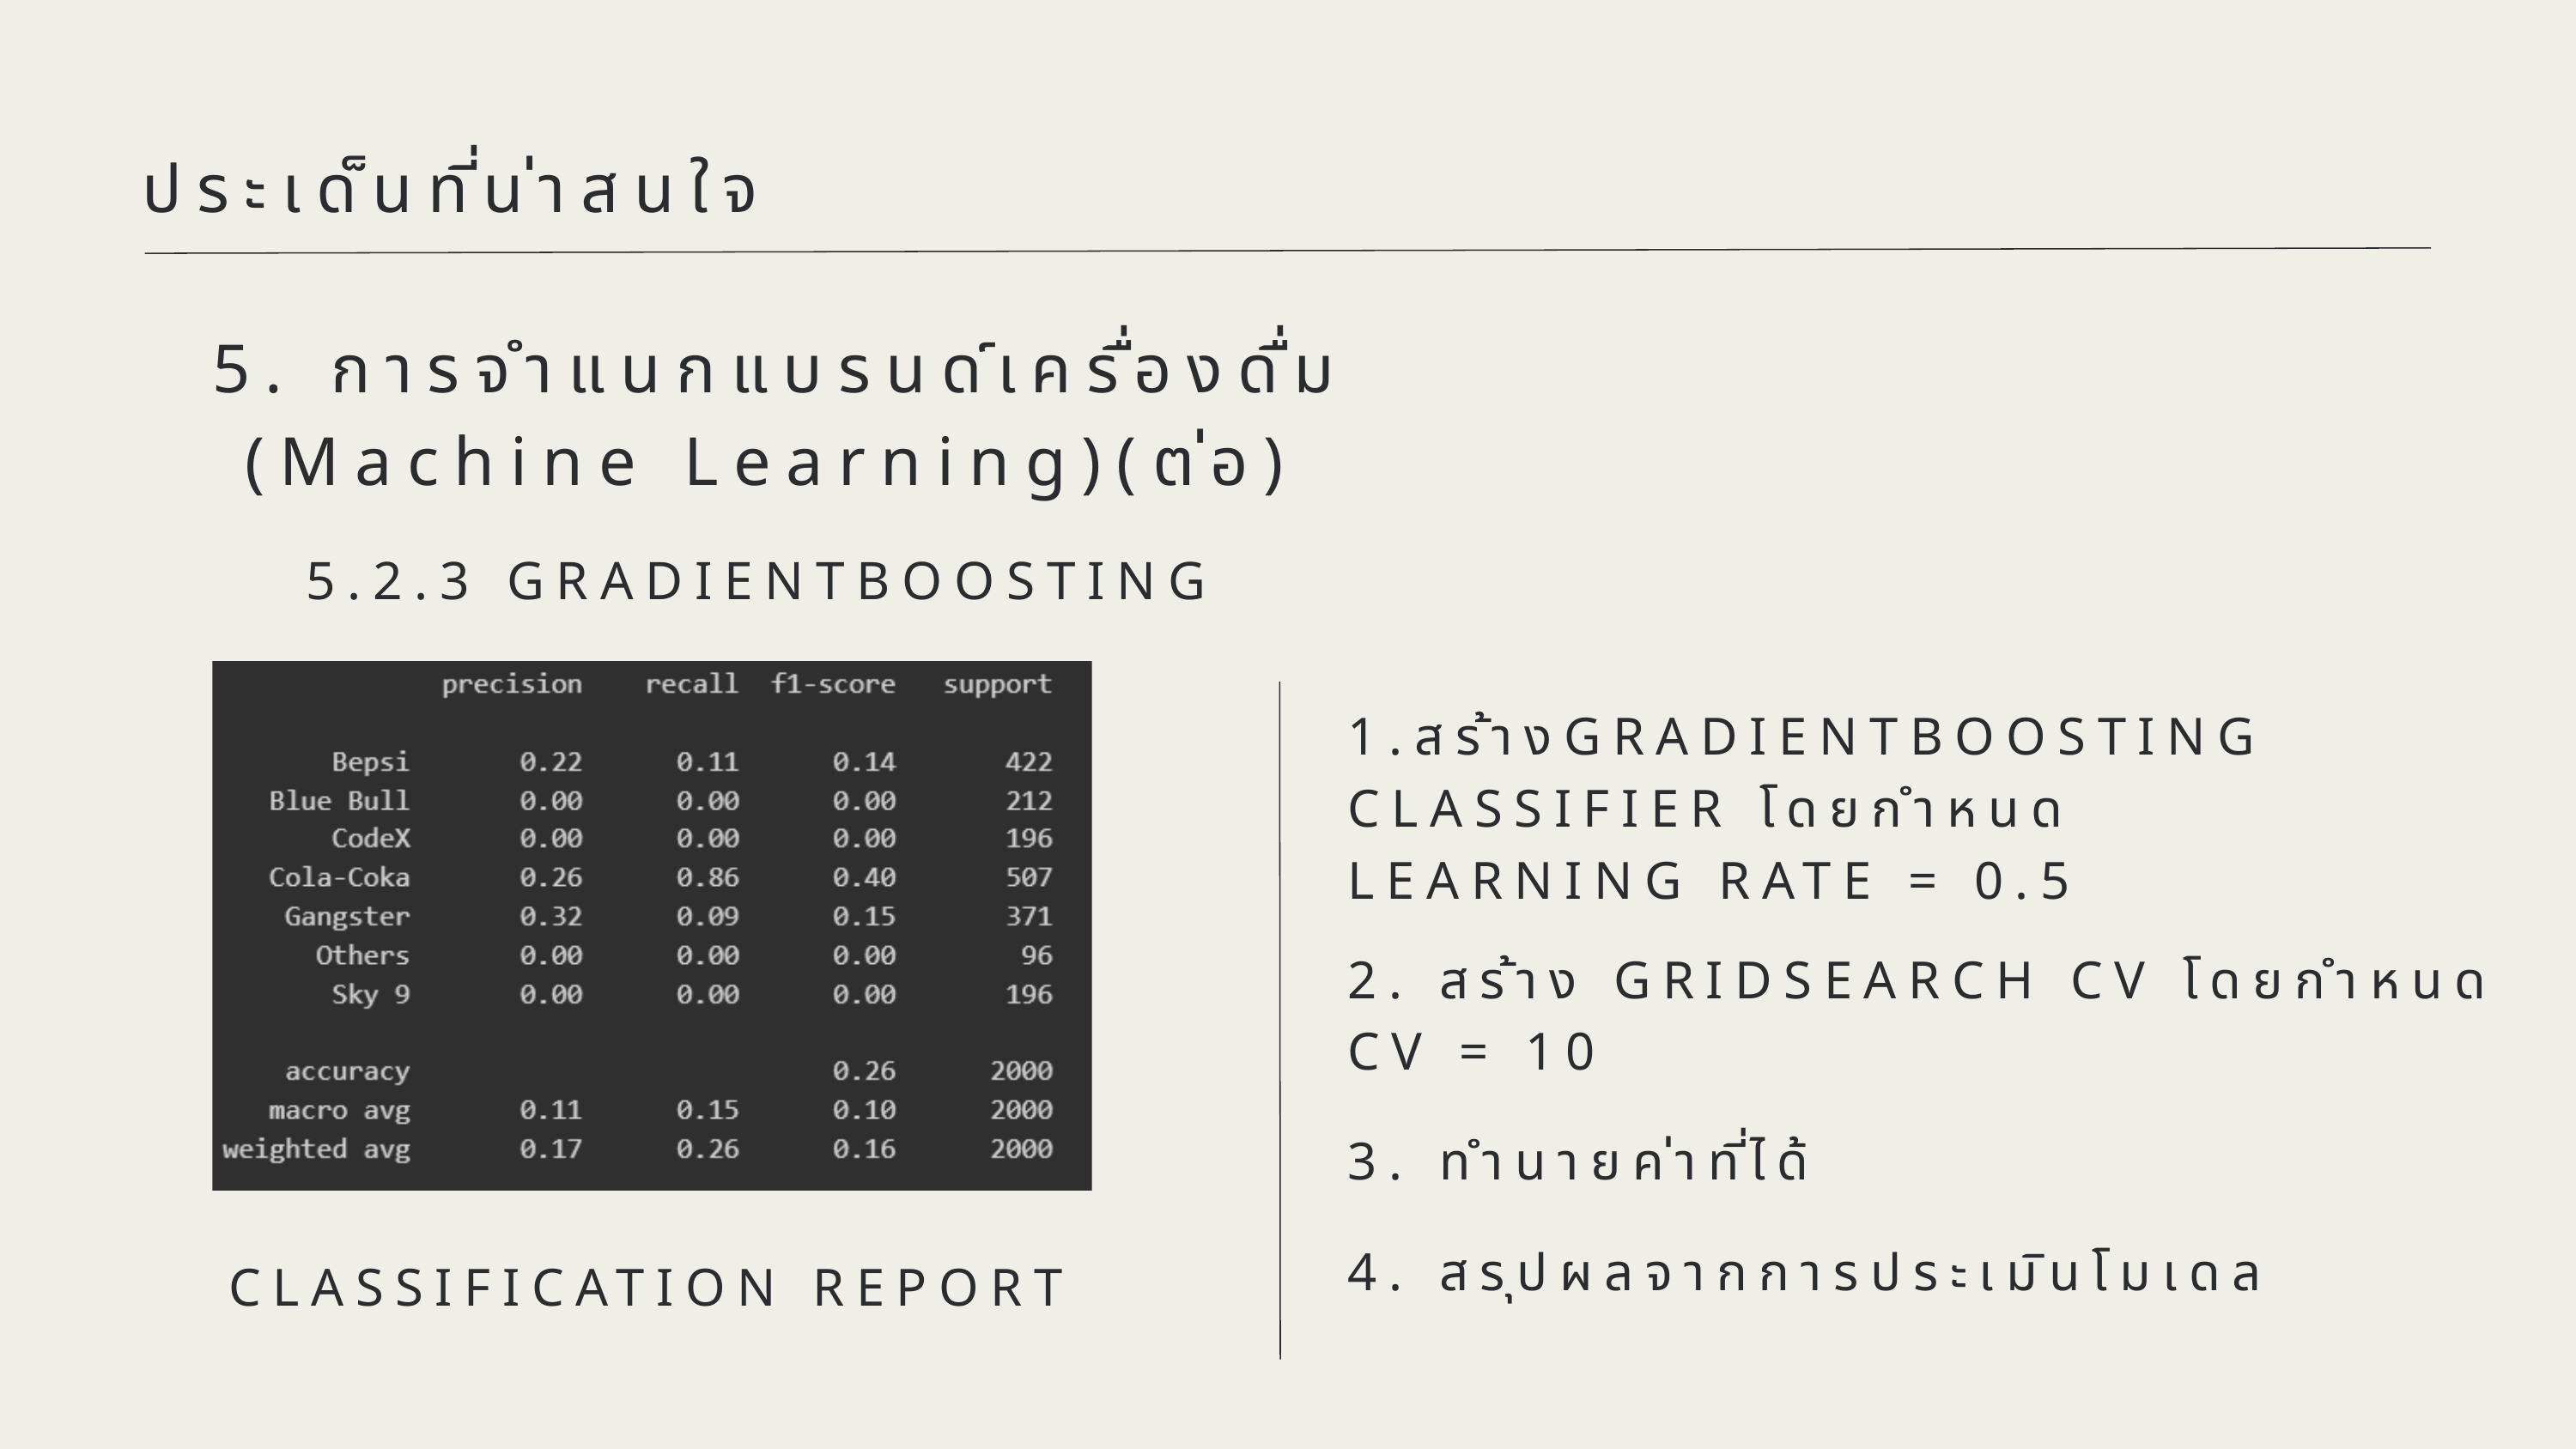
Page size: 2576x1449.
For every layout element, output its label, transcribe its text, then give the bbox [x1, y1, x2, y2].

text_box 2. สร้าง GRIDSEARCH CV โดยกำหนด CV = 10 [1347, 937, 2500, 1081]
text_box 4. สรุปผลจากการประเมินโมเดล [1347, 1228, 2500, 1301]
text_box CLASSIFICATION REPORT [188, 1244, 1105, 1316]
text_box ประเด็นที่น่าสนใจ [142, 132, 2428, 226]
text_box 1.สร้างGRADIENTBOOSTING CLASSIFIER โดยกำหนด LEARNING RATE = 0.5 [1347, 694, 2500, 937]
text_box 5. การจำแนกแบรนด์เครื่องดื่ม (Machine Learning)(ต่อ) [212, 312, 2350, 592]
text_box 5.2.3 GRADIENTBOOSTING [306, 592, 2145, 828]
text_box 3. ทำนายค่าที่ได้ [1347, 1119, 2500, 1191]
text_box [212, 661, 1092, 1191]
